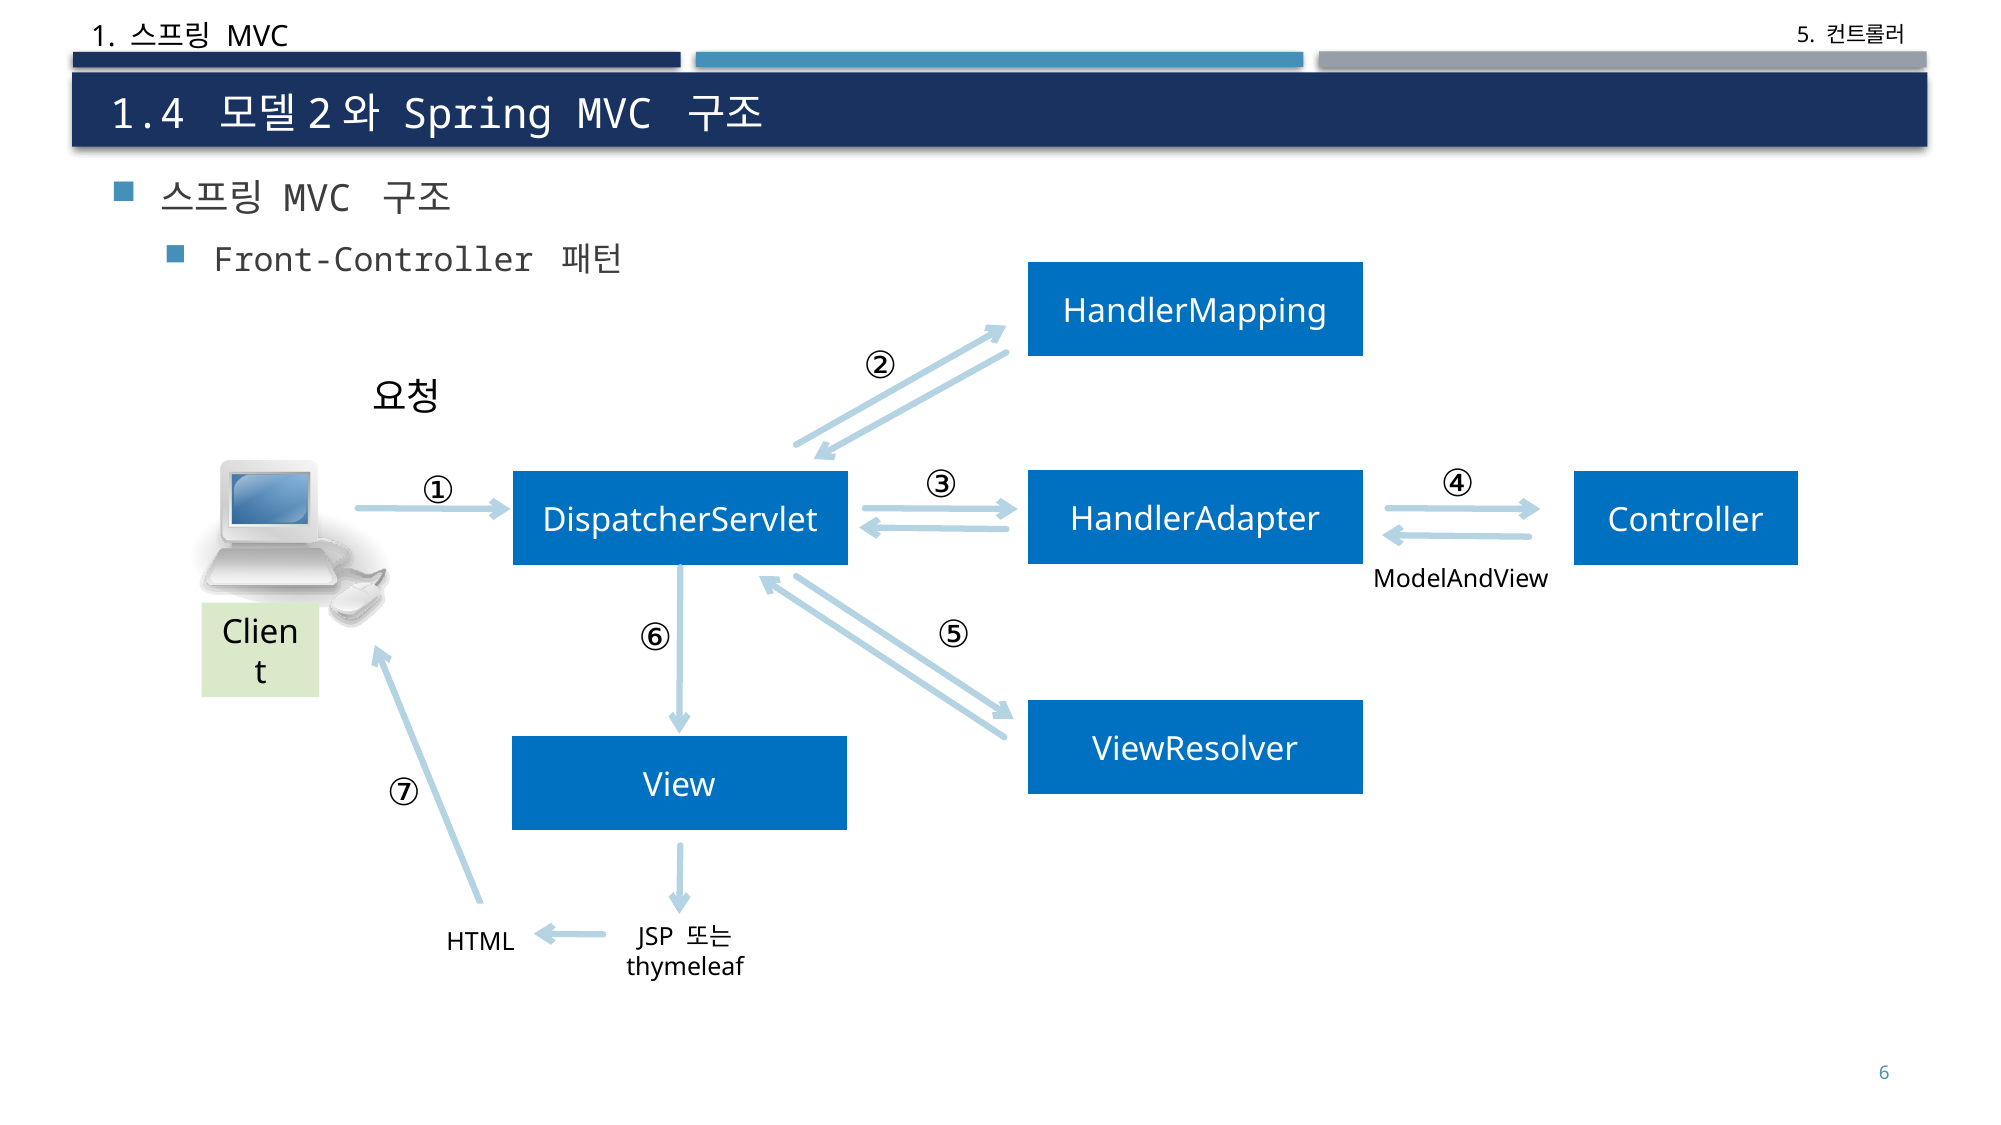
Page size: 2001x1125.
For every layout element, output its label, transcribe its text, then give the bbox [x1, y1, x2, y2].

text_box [795, 325, 1007, 446]
list 스프링 MVC 구조 Front-Controller 패턴 [95, 166, 1905, 1030]
text_box HandlerMapping [1023, 258, 1367, 360]
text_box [758, 575, 1005, 738]
text_box ⑥ [623, 606, 672, 666]
text_box ViewResolver [1023, 696, 1367, 798]
text_box HTML [417, 902, 544, 978]
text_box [1007, 575, 1015, 720]
text_box ① [406, 458, 470, 505]
slide_number 6 [1732, 1043, 1905, 1104]
text_box ModelAndView [1354, 539, 1568, 616]
title 1.4 모델2와 Spring MVC 구조 [95, 79, 1905, 141]
picture [185, 429, 402, 649]
text_box Client [201, 659, 320, 698]
text_box JSP 또는 thymeleaf [601, 912, 769, 989]
text_box DispatcherServlet [508, 467, 852, 569]
text_box ③ [909, 468, 973, 505]
text_box HandlerAdapter [1023, 466, 1367, 568]
text_box 요청 [357, 365, 500, 426]
text_box Controller [1569, 466, 1802, 569]
text_box View [507, 732, 851, 834]
text_box ④ [1426, 451, 1490, 505]
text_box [813, 351, 1007, 460]
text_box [1381, 534, 1530, 538]
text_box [374, 644, 482, 904]
text_box 1. 스프링 MVC [76, 9, 677, 60]
